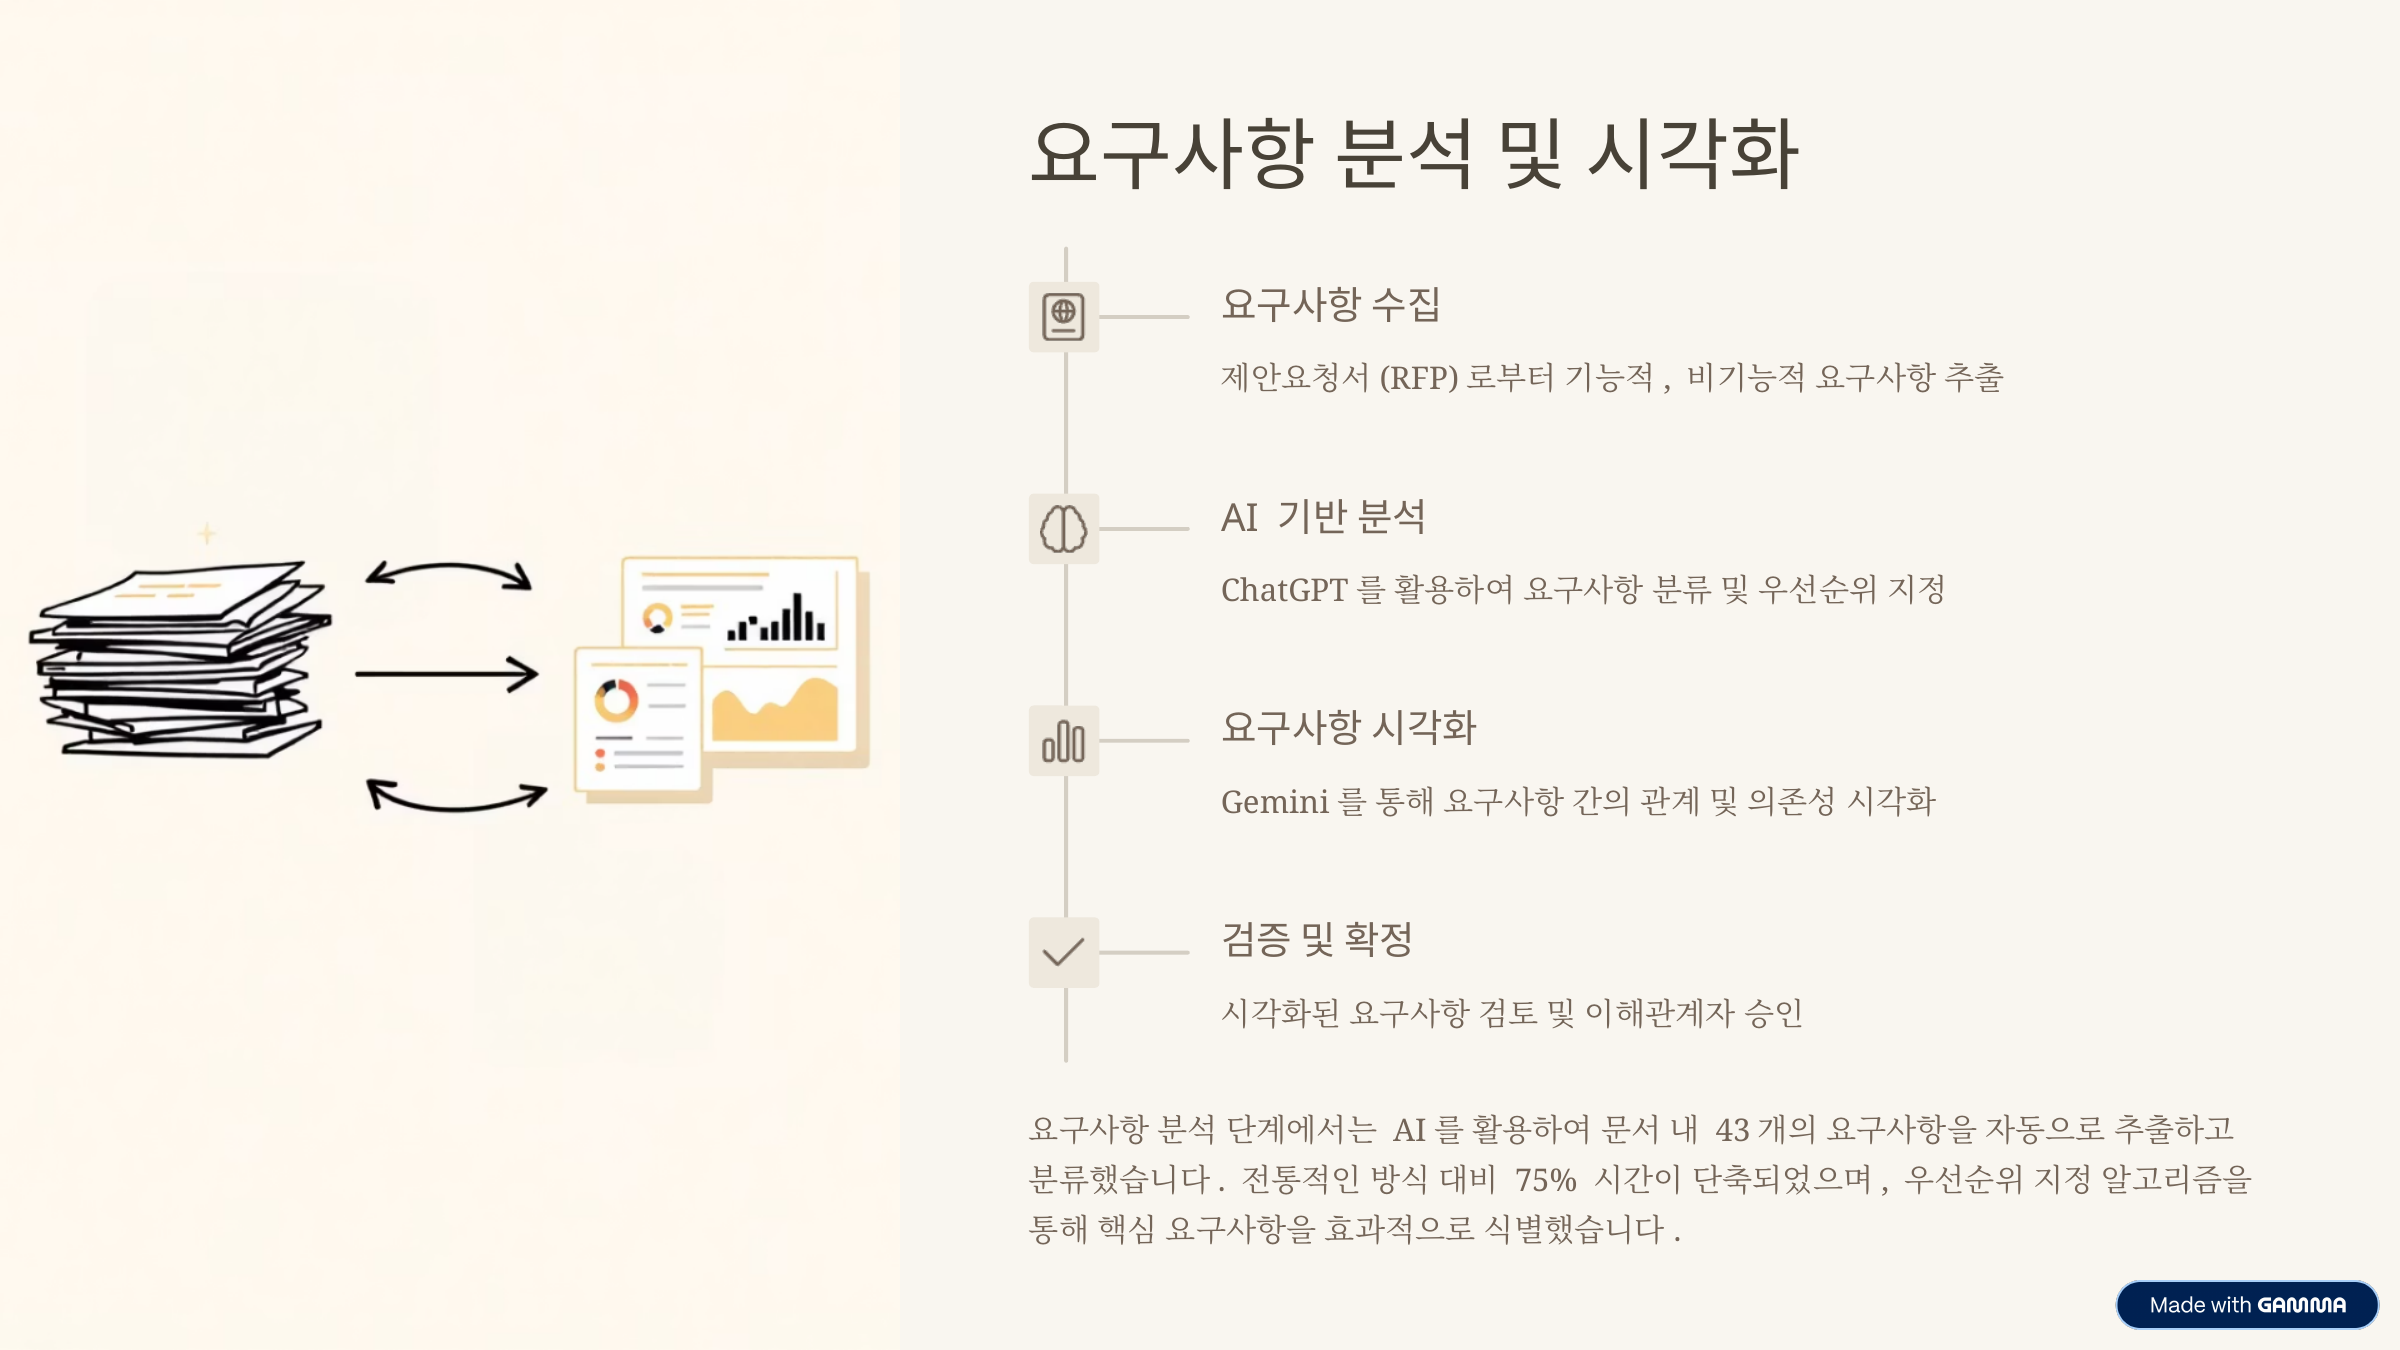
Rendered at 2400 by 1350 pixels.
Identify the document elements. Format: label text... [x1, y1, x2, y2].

text_box Gemini를 통해 요구사항 간의 관계 및 의존성 시각화 [1220, 769, 2271, 820]
text_box [1100, 527, 1190, 531]
text_box [1064, 353, 1069, 493]
text_box [1064, 565, 1069, 705]
picture [0, 0, 900, 1350]
text_box [1028, 493, 1100, 565]
text_box [1028, 917, 1100, 988]
text_box [1100, 950, 1190, 955]
text_box [1064, 988, 1069, 1063]
text_box 요구사항 분석 및 시각화 [1028, 101, 1813, 200]
text_box [1100, 315, 1190, 319]
text_box ChatGPT를 활용하여 요구사항 분류 및 우선순위 지정 [1220, 557, 2271, 608]
text_box [1064, 246, 1069, 281]
picture [1040, 287, 1088, 347]
picture [1040, 711, 1088, 771]
text_box 요구사항 분석 단계에서는 AI를 활용하여 문서 내 43개의 요구사항을 자동으로 추출하고 분류했습니다. 전통적인 방식 대비 75% 시간이 단축되었으며, 우선순위 지정 알고리즘을 통해 핵심 요구사항을 효과적으로 식별했습니다. [1028, 1097, 2271, 1249]
text_box [1064, 777, 1069, 917]
text_box 요구사항 수집 [1220, 277, 1613, 327]
text_box [1100, 738, 1190, 743]
text_box [1028, 705, 1100, 777]
picture [1040, 499, 1088, 559]
text_box 시각화된 요구사항 검토 및 이해관계자 승인 [1220, 981, 2271, 1032]
text_box [1028, 281, 1100, 353]
text_box 제안요청서(RFP)로부터 기능적, 비기능적 요구사항 추출 [1220, 345, 2271, 396]
text_box 검증 및 확정 [1220, 913, 1613, 963]
picture [1040, 923, 1088, 983]
text_box AI 기반 분석 [1220, 489, 1613, 539]
picture [2106, 1271, 2389, 1339]
text_box 요구사항 시각화 [1220, 701, 1613, 751]
